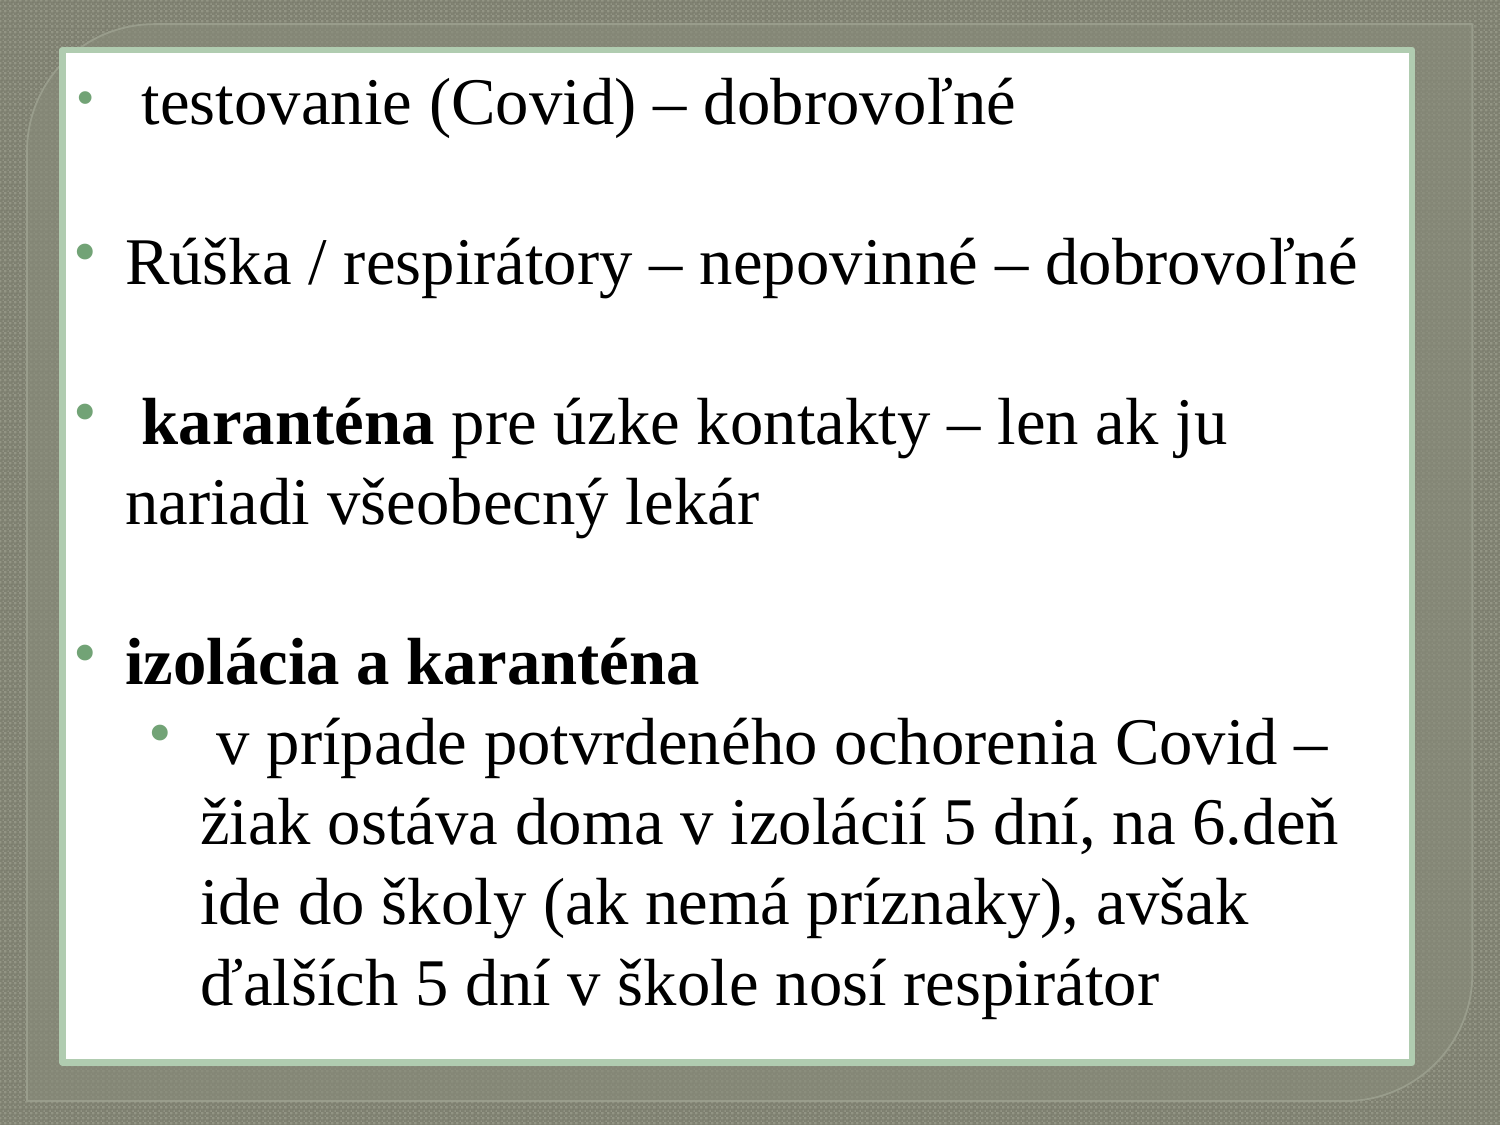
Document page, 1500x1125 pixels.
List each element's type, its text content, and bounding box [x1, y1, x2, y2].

text_box testovanie (Covid) – dobrovoľné Rúška / respirátory – nepovinné – dobrovoľné karanténa pre úzke kontakty – len ak ju nariadi všeobecný lekár izolácia a karanténa v prípade potvrdeného ochorenia Covid – žiak ostáva doma v izolácií 5 dní, na 6.deň ide do školy (ak nemá príznaky), avšak ďalších 5 dní v škole nosí respirátor [59, 47, 1415, 1066]
